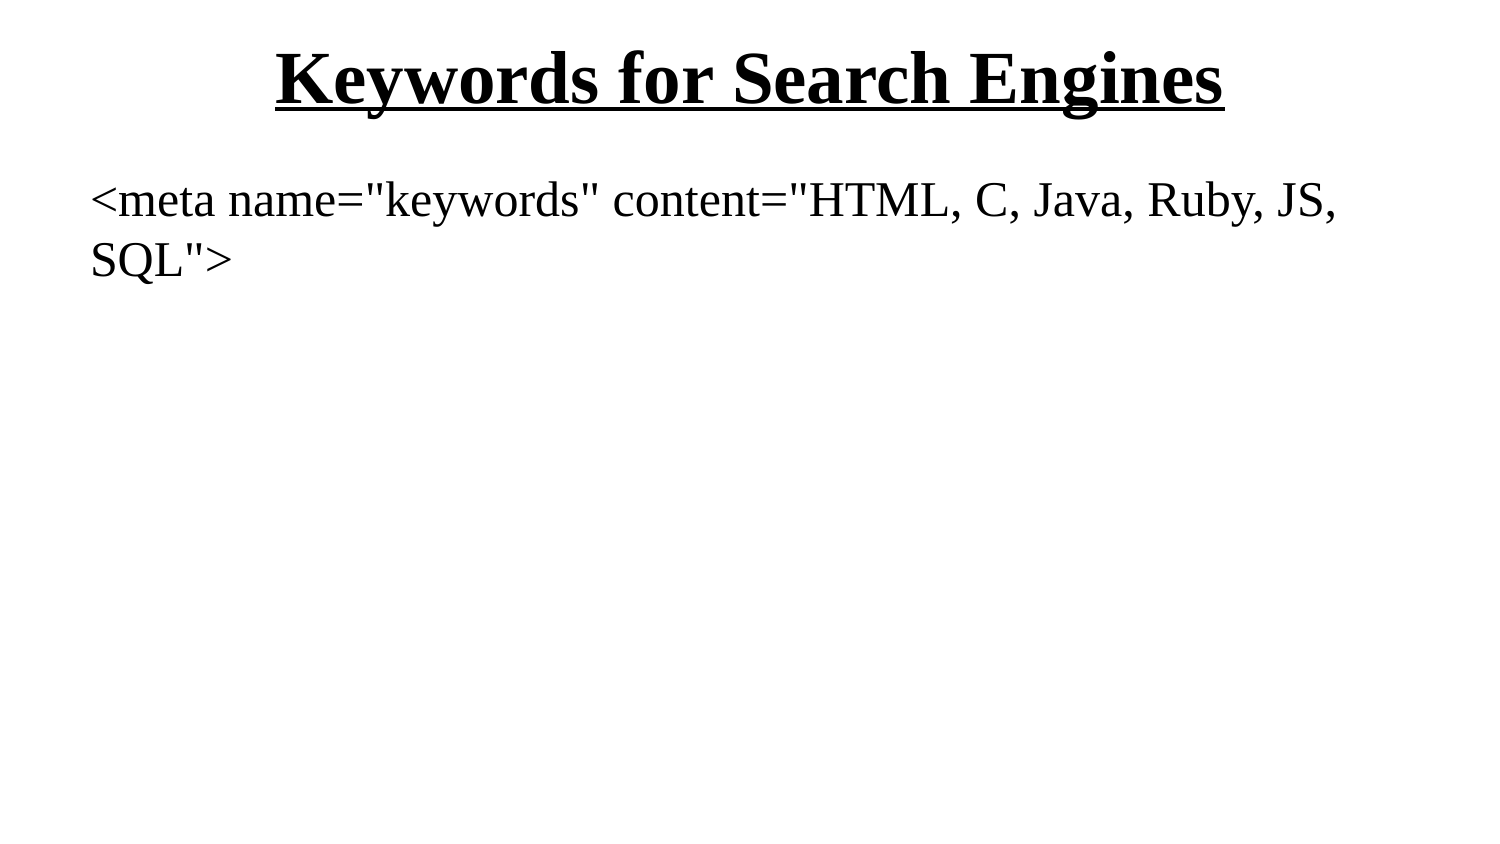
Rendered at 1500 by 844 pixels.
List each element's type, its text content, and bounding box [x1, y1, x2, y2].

title Keywords for Search Engines [75, 9, 1425, 137]
list <meta name="keywords" content="HTML, C, Java, Ruby, JS, SQL"> [75, 159, 1425, 522]
